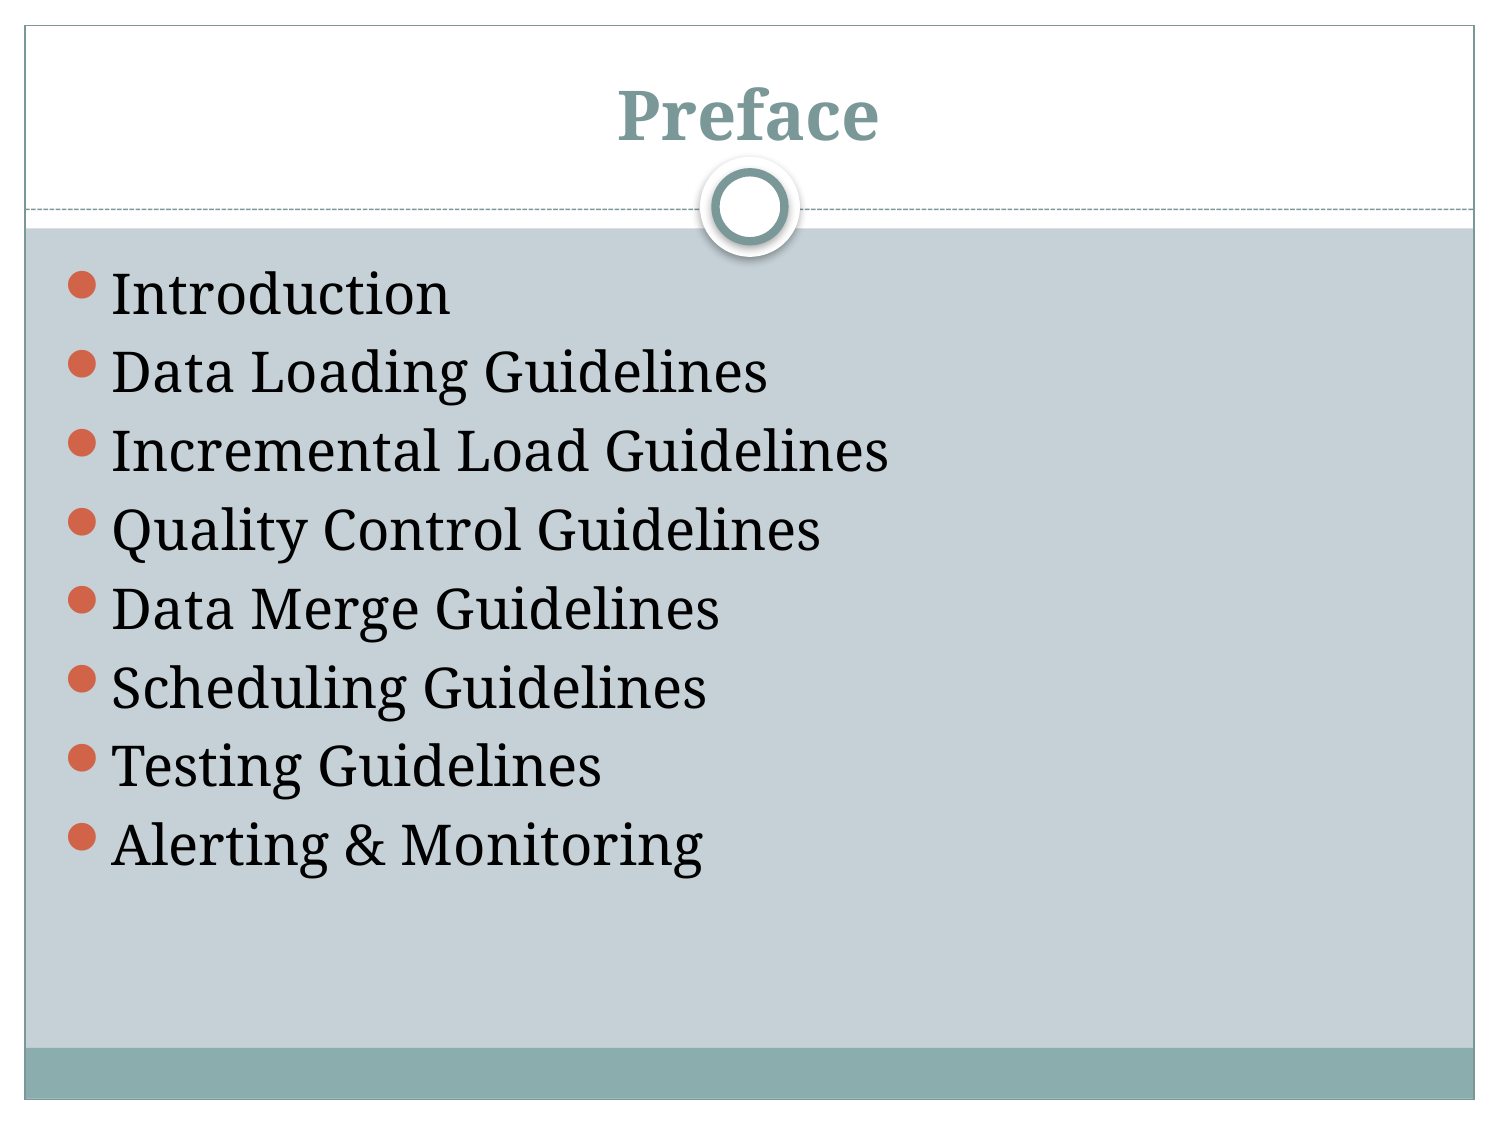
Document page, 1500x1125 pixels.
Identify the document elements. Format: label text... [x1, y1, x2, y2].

title Preface [49, 37, 1450, 162]
list Introduction Data Loading Guidelines Incremental Load Guidelines Quality Control Guidelines Data Merge Guidelines Scheduling Guidelines Testing Guidelines Alerting & Monitoring [49, 250, 1445, 1001]
